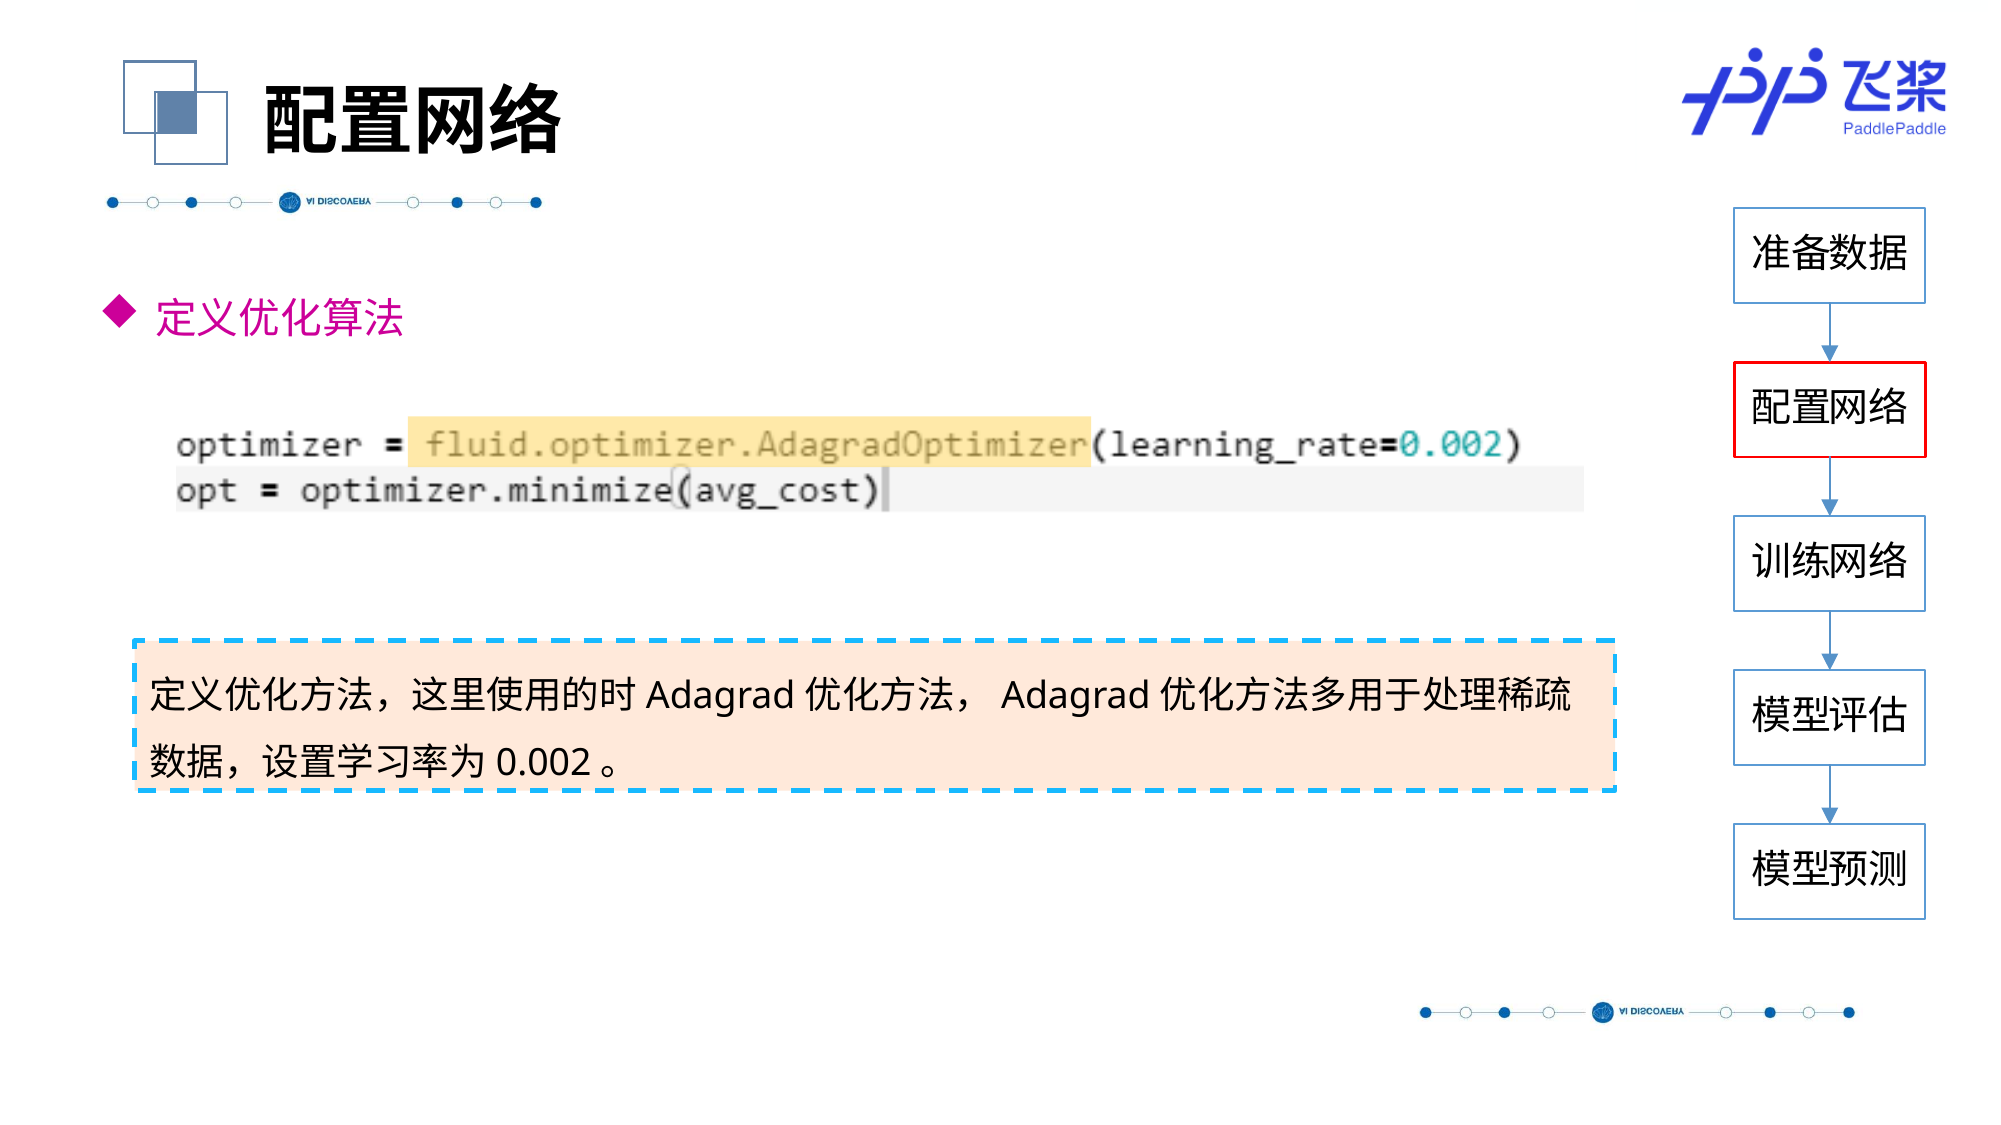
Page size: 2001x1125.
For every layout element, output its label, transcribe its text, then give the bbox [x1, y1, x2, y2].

picture [1728, 204, 1929, 921]
picture [1635, 0, 1988, 173]
picture [1408, 990, 1863, 1039]
text_box 配置网络 [249, 65, 1475, 171]
text_box [407, 415, 1092, 419]
text_box 定义优化方法，这里使用的时Adagrad优化方法，Adagrad优化方法多用于处理稀疏数据，设置学习率为0.002。 [134, 640, 1616, 791]
picture [176, 419, 1584, 530]
text_box 定义优化算法 [84, 259, 1334, 349]
picture [95, 180, 550, 229]
